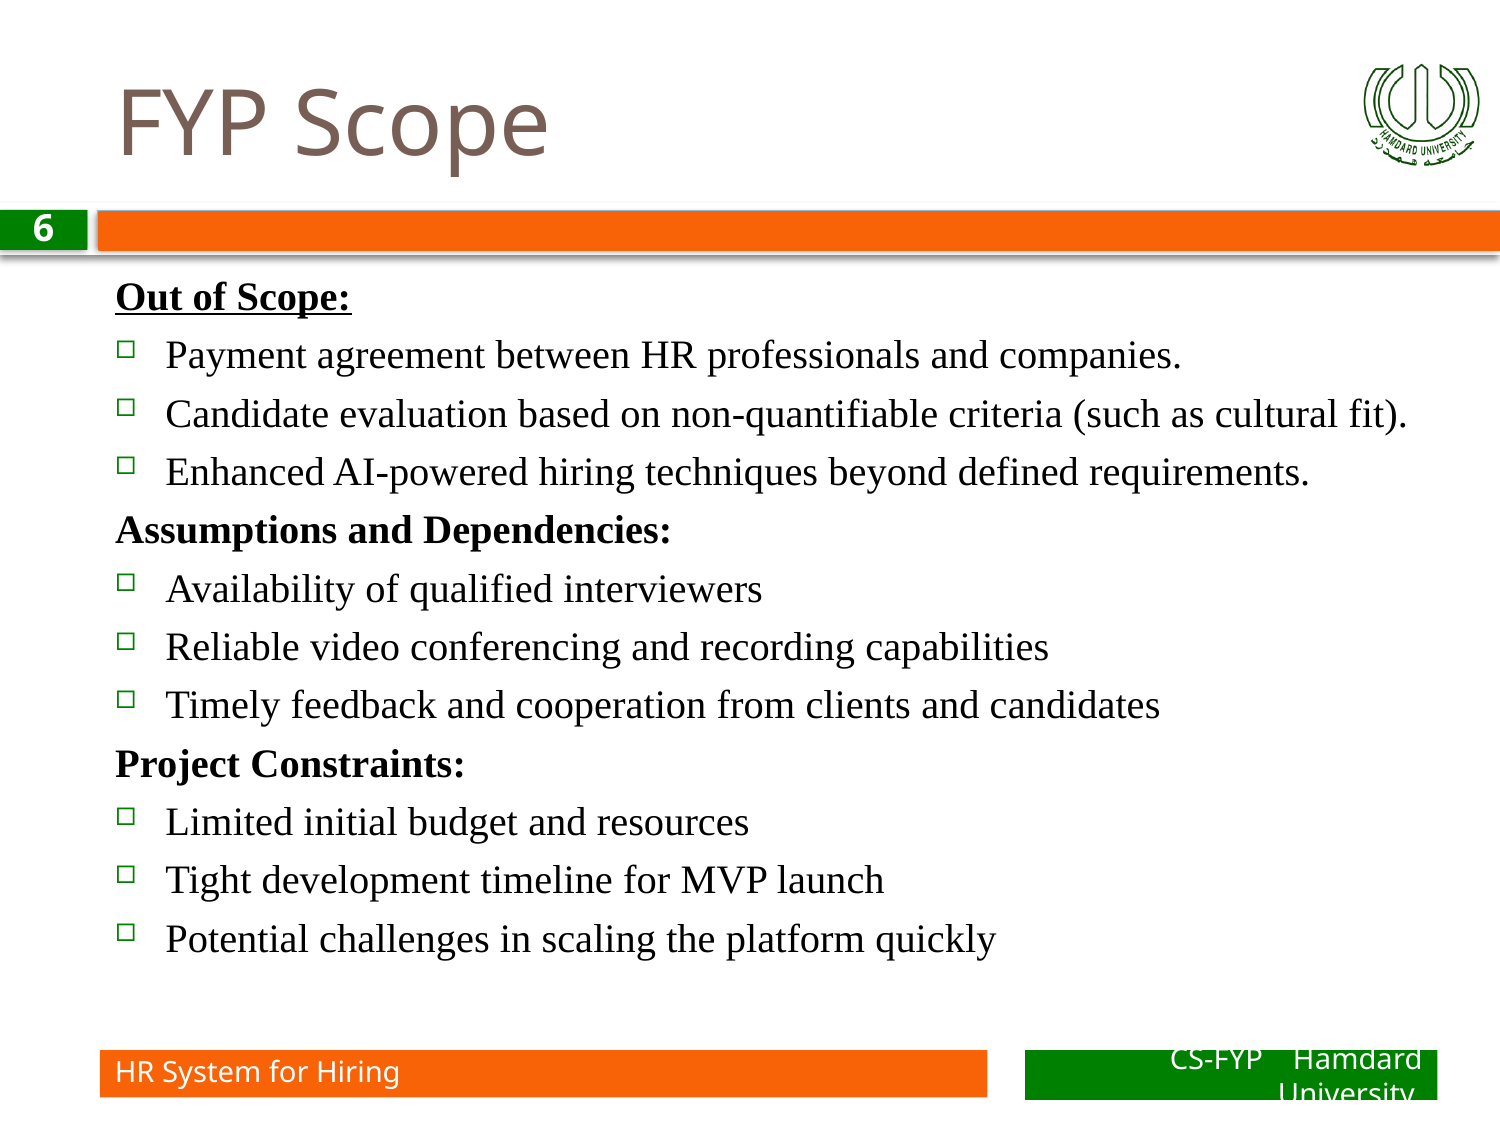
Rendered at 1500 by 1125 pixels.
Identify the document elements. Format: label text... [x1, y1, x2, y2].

list Out of Scope: Payment agreement between HR professionals and companies. Candidate evaluation based on non-quantifiable criteria (such as cultural fit). Enhanced AI-powered hiring techniques beyond defined requirements. Assumptions and Dependencies: Availability of qualified interviewers Reliable video conferencing and recording capabilities Timely feedback and cooperation from clients and candidates Project Constraints: Limited initial budget and resources Tight development timeline for MVP launch Potential challenges in scaling the platform quickly [100, 262, 1438, 1000]
slide_number CS-FYP Hamdard University [1025, 1050, 1438, 1100]
slide_number 6 [0, 209, 88, 250]
picture [1362, 62, 1483, 168]
footer HR System for Hiring [99, 1050, 988, 1098]
title FYP Scope [100, 37, 1350, 200]
